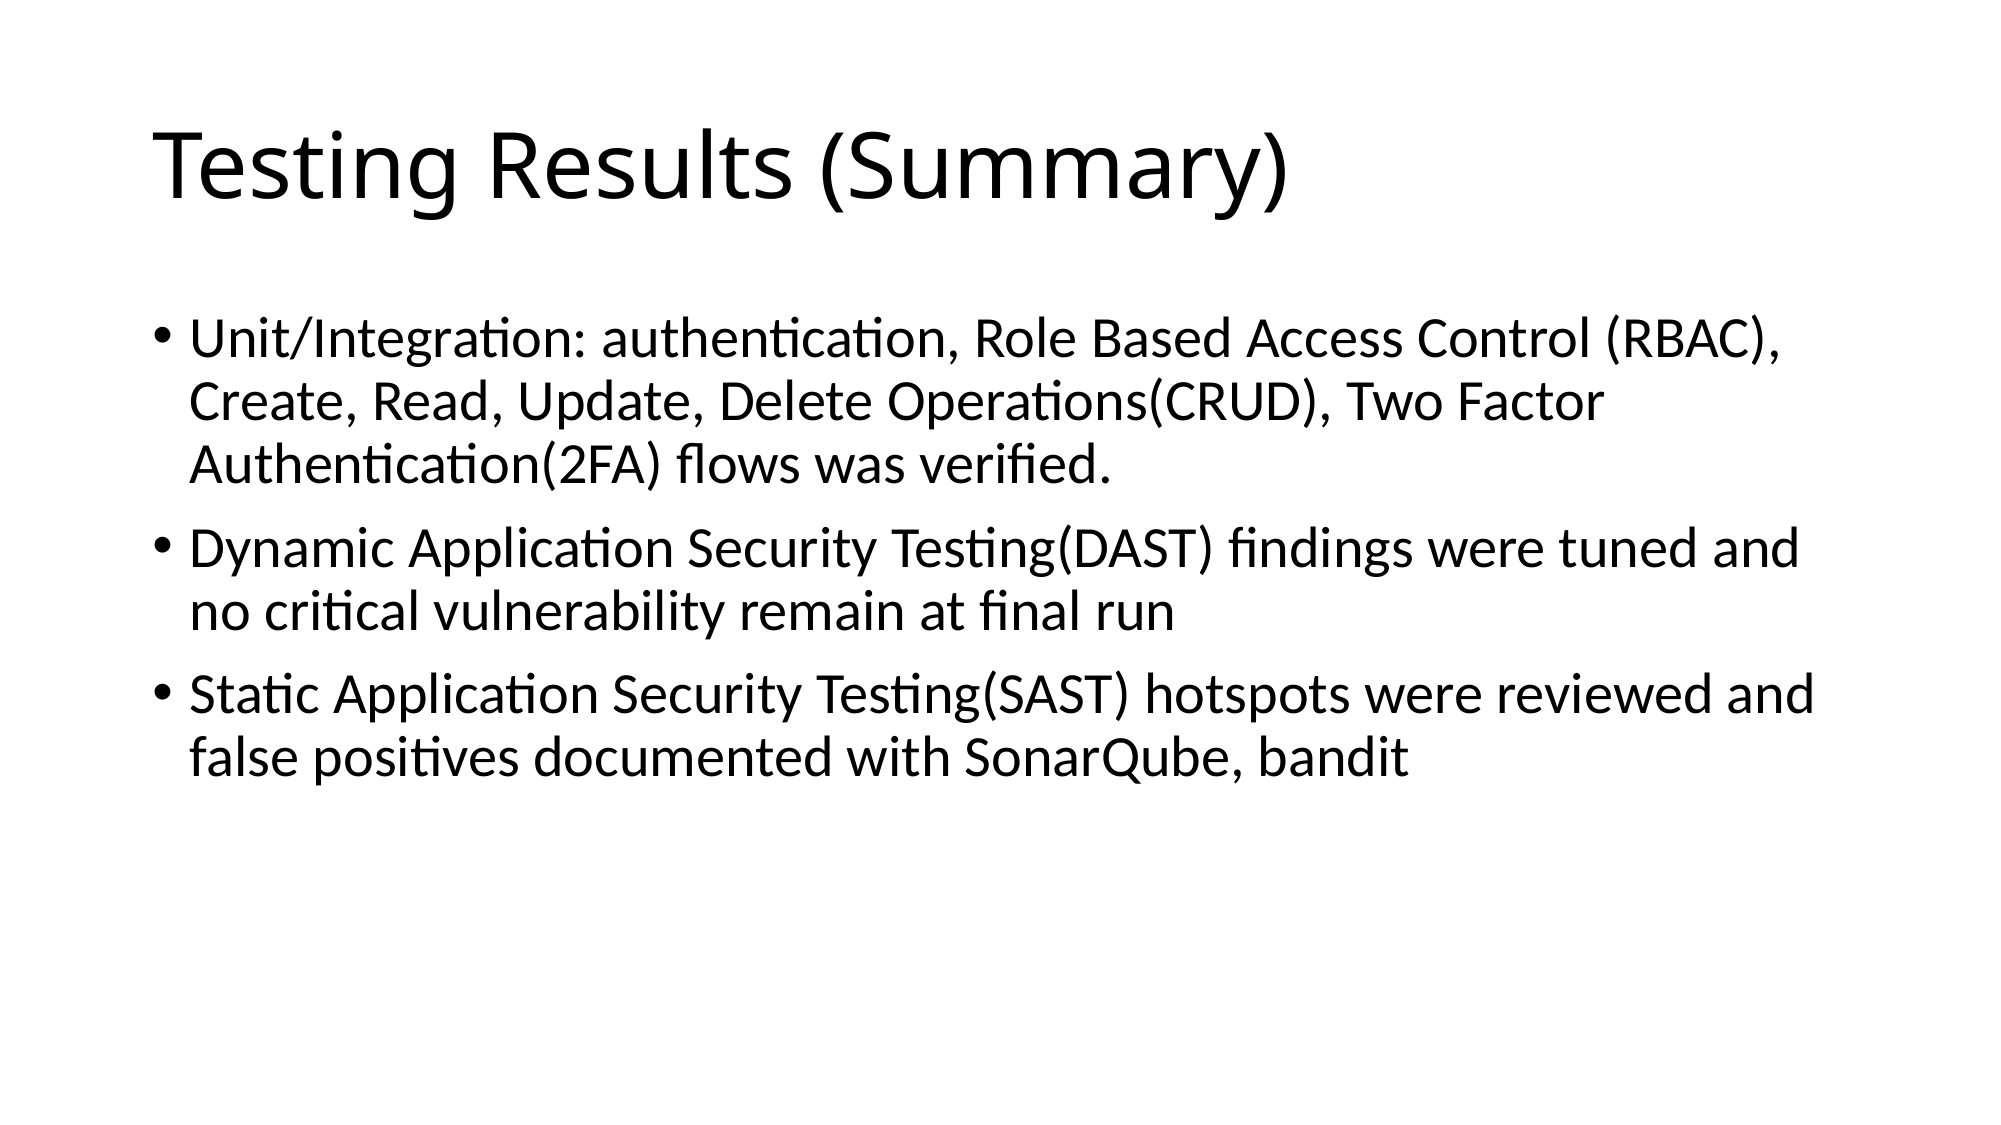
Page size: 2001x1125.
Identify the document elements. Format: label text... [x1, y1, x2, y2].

list Unit/Integration: authentication, Role Based Access Control (RBAC), Create, Read, Update, Delete Operations(CRUD), Two Factor Authentication(2FA) flows was verified. Dynamic Application Security Testing(DAST) findings were tuned and no critical vulnerability remain at final run Static Application Security Testing(SAST) hotspots were reviewed and false positives documented with SonarQube, bandit [137, 299, 1863, 1014]
title Testing Results (Summary) [137, 59, 1863, 278]
